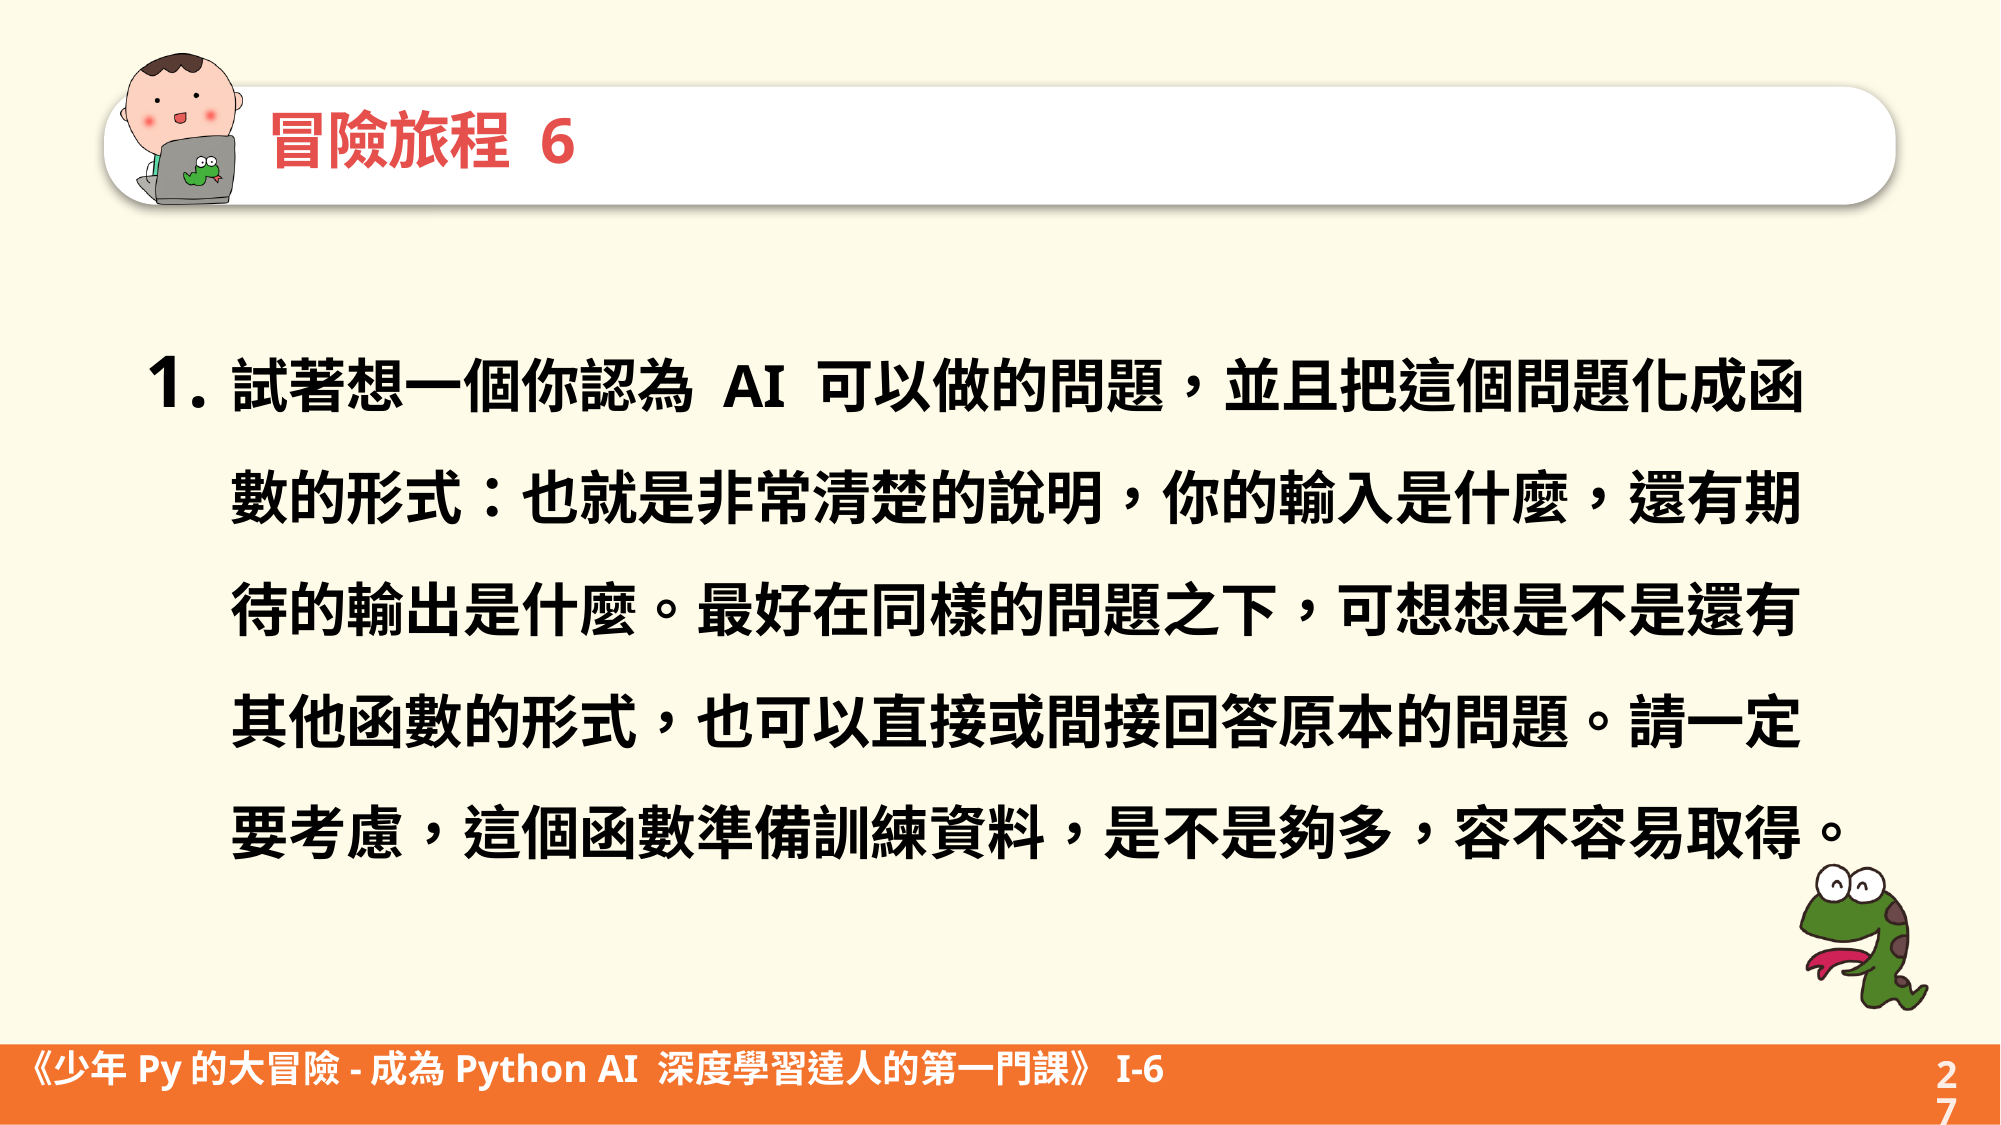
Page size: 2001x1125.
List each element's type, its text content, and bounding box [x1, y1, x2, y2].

list 試著想一個你認為 AI 可以做的問題，並且把這個問題化成函數的形式：也就是非常清楚的說明，你的輸入是什麼，還有期待的輸出是什麼。最好在同樣的問題之下，可想想是不是還有其他函數的形式，也可以直接或間接回答原本的問題。請一定要考慮，這個函數準備訓練資料，是不是夠多，容不容易取得。 [136, 298, 1863, 1014]
picture [120, 53, 243, 205]
list 冒險旅程 6 [257, 106, 1838, 185]
picture [1787, 855, 1938, 1019]
slide_number 27 [1927, 1047, 1968, 1111]
